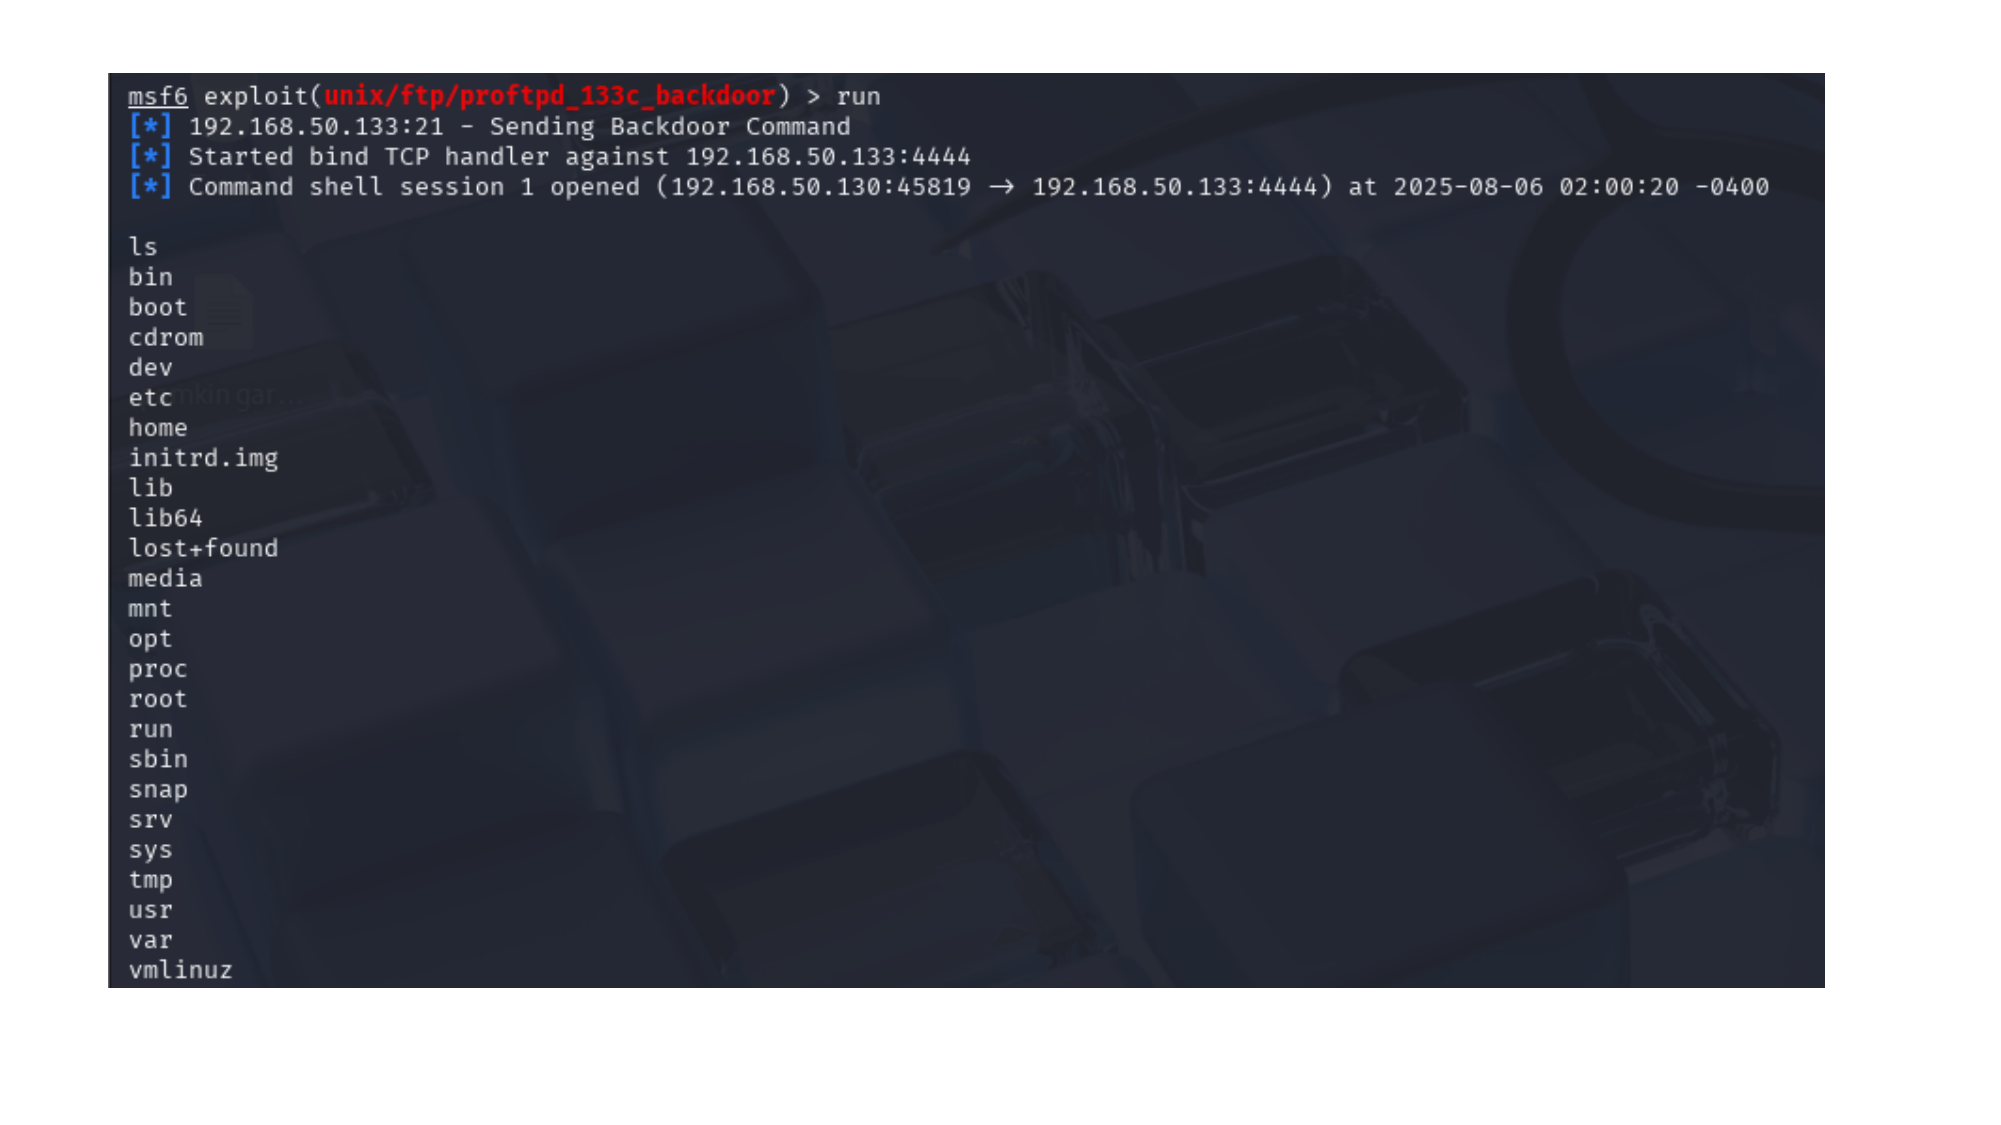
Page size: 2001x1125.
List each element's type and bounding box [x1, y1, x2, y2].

list [108, 73, 1825, 989]
